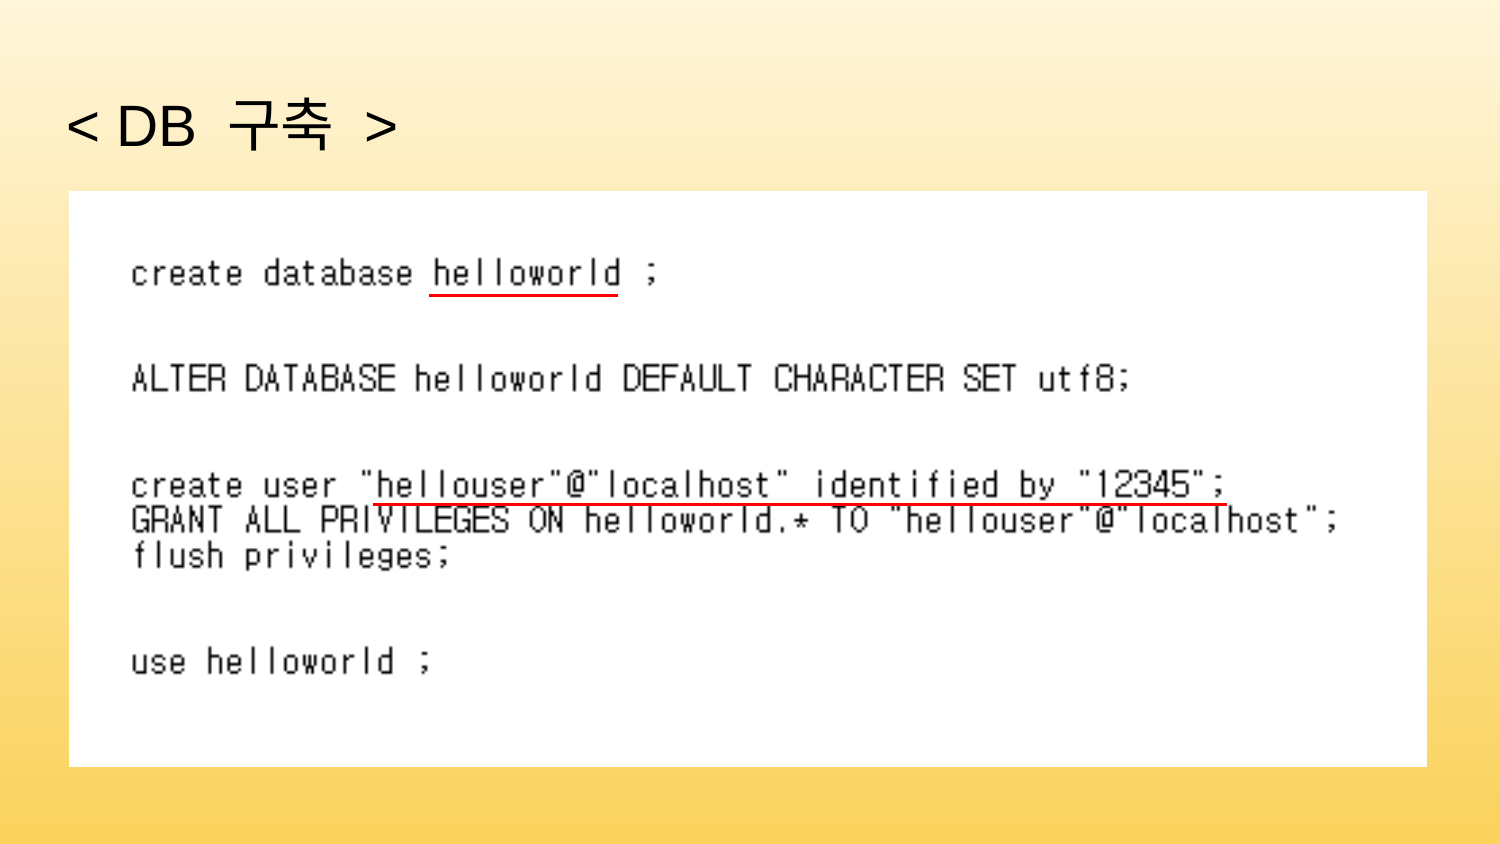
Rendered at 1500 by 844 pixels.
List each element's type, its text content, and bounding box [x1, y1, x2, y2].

picture [69, 191, 1427, 768]
title < DB 구축 > [51, 72, 1449, 167]
